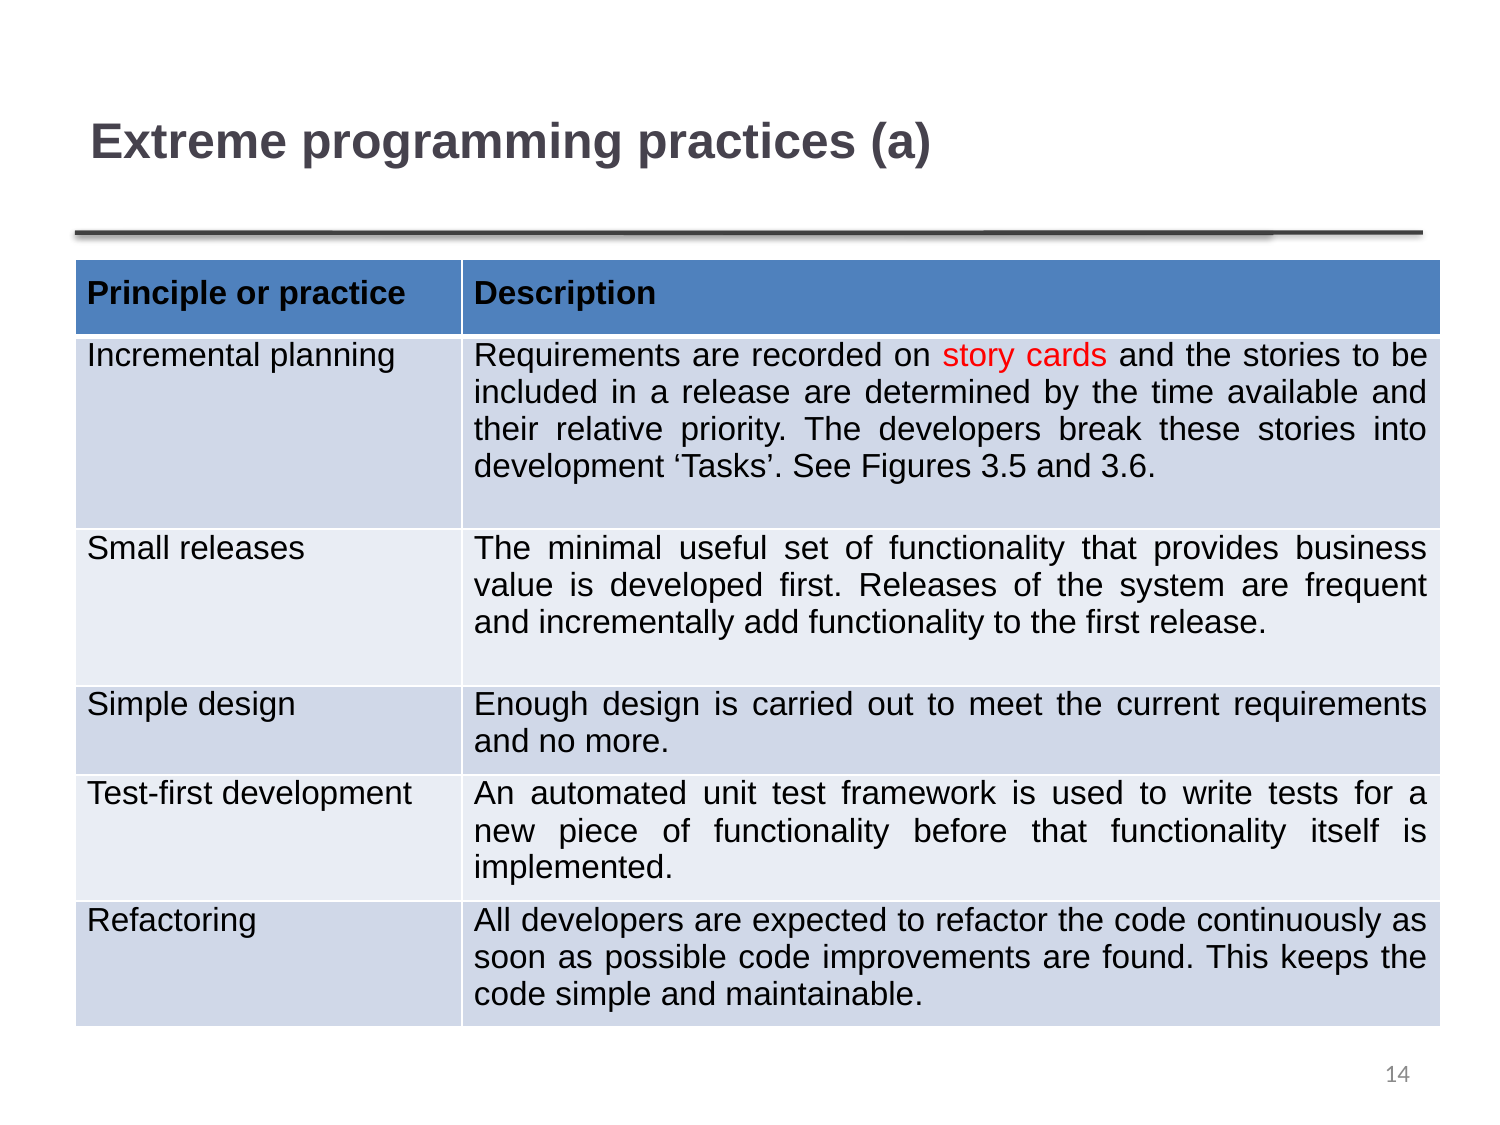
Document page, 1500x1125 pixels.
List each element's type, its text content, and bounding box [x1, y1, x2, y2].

slide_number 14 [1074, 1042, 1425, 1103]
table_header Principle or practice [76, 260, 461, 334]
table_cell The minimal useful set of functionality that provides business value is developed first. Releases of the system are frequent and incrementally add functionality to the first release. [463, 530, 1440, 685]
table_cell An automated unit test framework is used to write tests for a new piece of functionality before that functionality itself is implemented. [463, 776, 1440, 900]
table_cell Refactoring [76, 902, 461, 1026]
table_cell Requirements are recorded on story cards and the stories to be included in a release are determined by the time available and their relative priority. The developers break these stories into development ‘Tasks’. See Figures 3.5 and 3.6. [463, 339, 1440, 528]
table_cell Simple design [76, 687, 461, 774]
table_cell Test-first development [76, 776, 461, 900]
table_cell Incremental planning [76, 339, 461, 528]
table_cell Enough design is carried out to meet the current requirements and no more. [463, 687, 1440, 774]
table_cell Small releases [76, 530, 461, 685]
table_header Description [463, 260, 1440, 334]
title Extreme programming practices (a) [74, 44, 1272, 233]
table_cell All developers are expected to refactor the code continuously as soon as possible code improvements are found. This keeps the code simple and maintainable. [463, 902, 1440, 1026]
